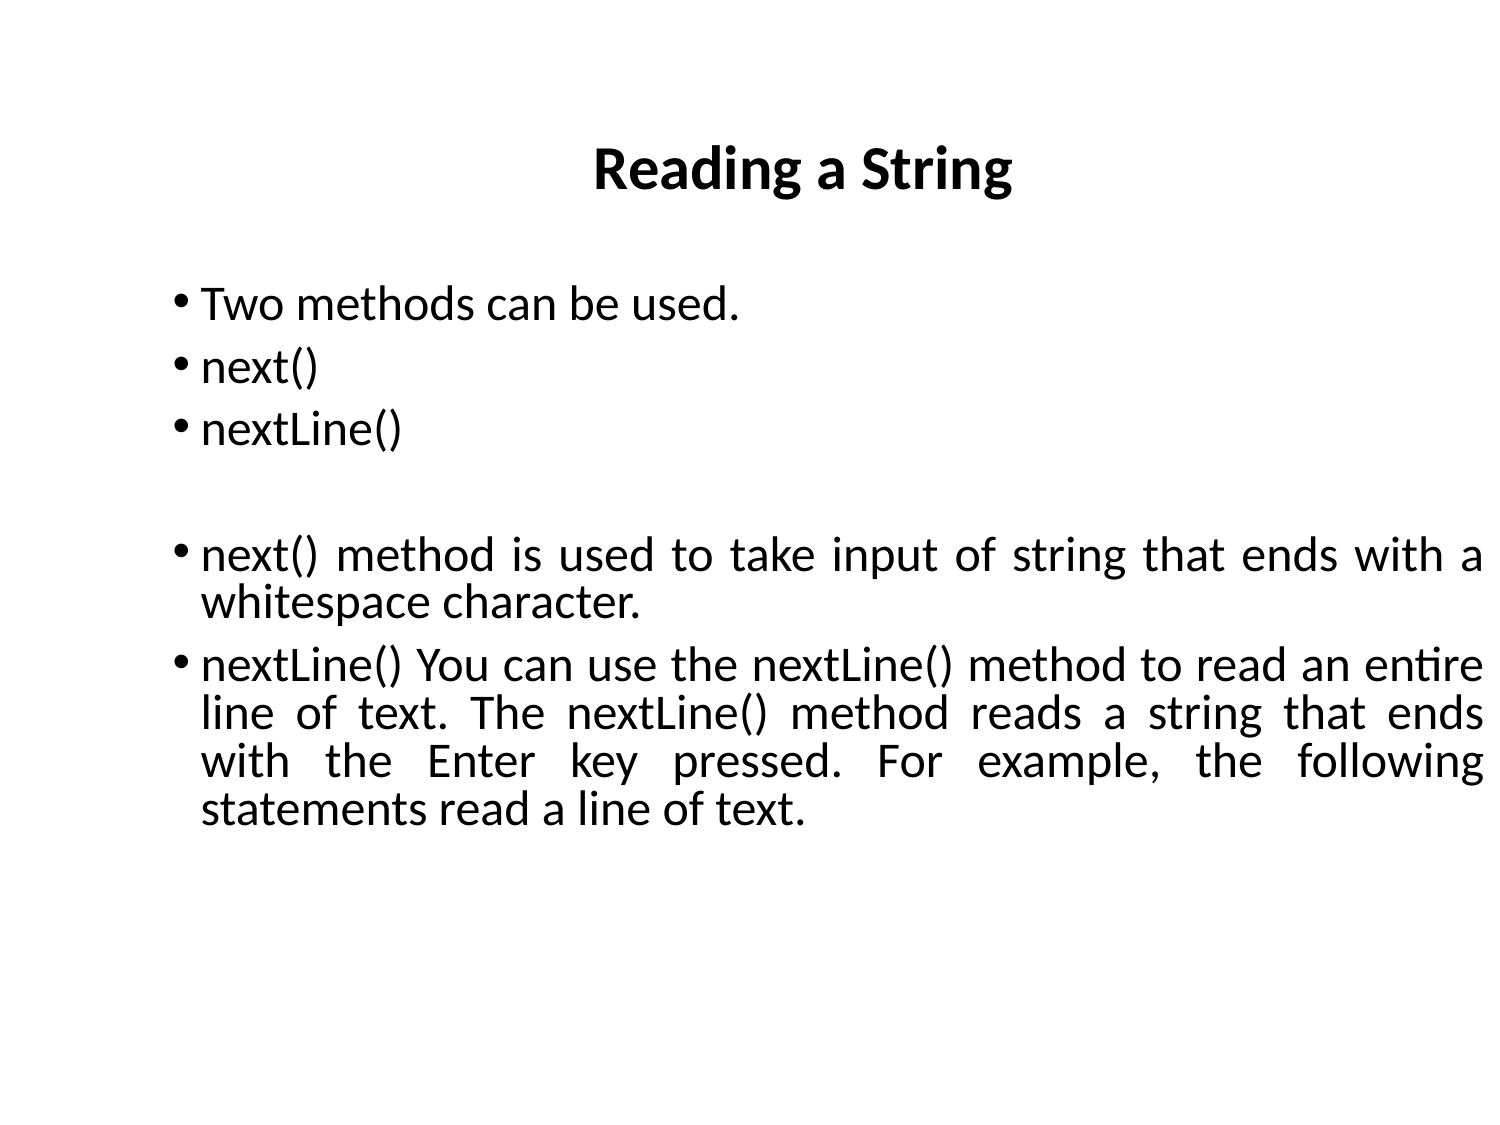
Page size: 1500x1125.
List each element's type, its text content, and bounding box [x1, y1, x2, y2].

text_box Reading a String [124, 112, 1468, 301]
subtitle Two methods can be used. next() nextLine() next() method is used to take input of string that ends with a whitespace character. nextLine() You can use the nextLine() method to read an entire line of text. The nextLine() method reads a string that ends with the Enter key pressed. For example, the following statements read a line of text. [157, 275, 1500, 913]
